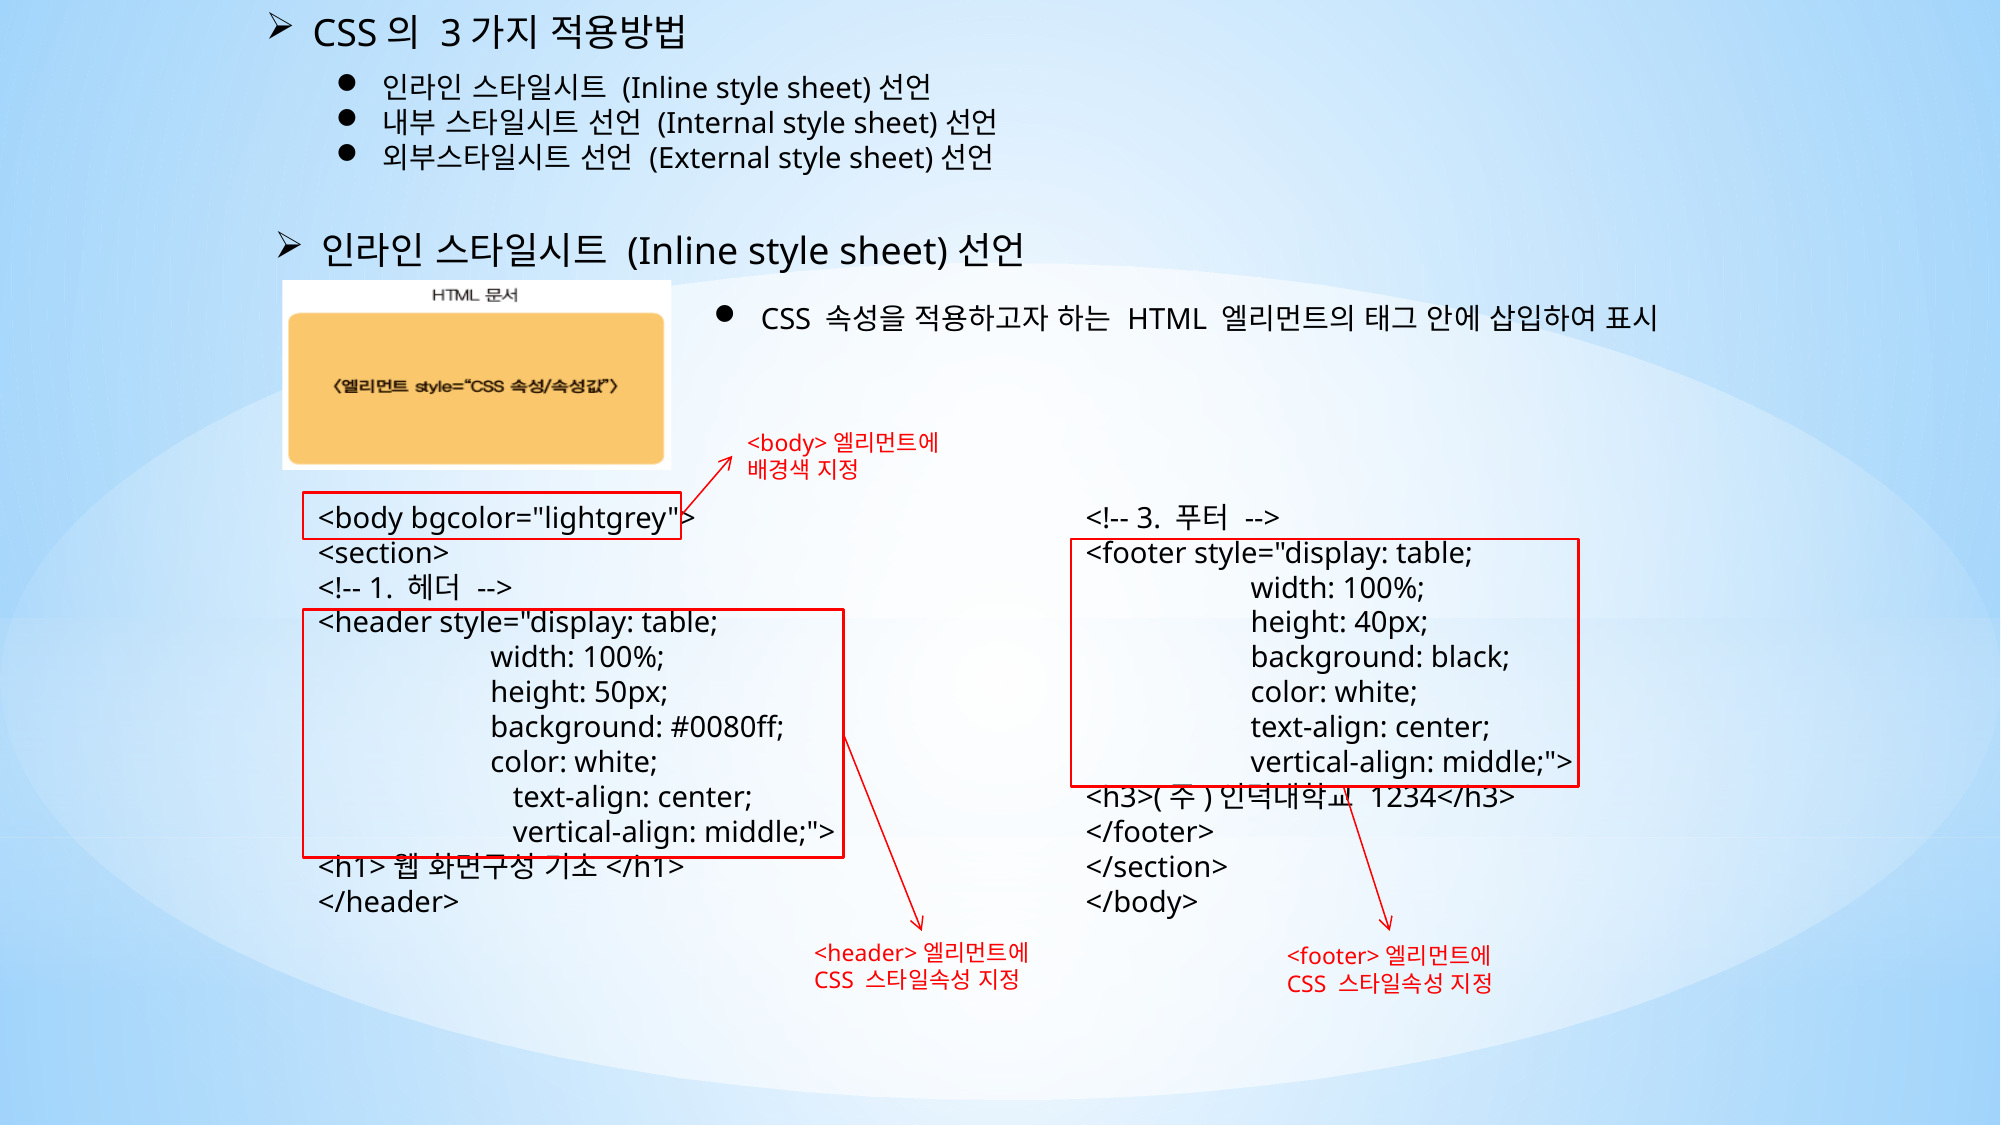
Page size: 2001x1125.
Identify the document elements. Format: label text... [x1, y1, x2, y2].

text_box 인라인 스타일시트 (Inline style sheet)선언 내부 스타일시트 선언 (Internal style sheet)선언 외부스타일시트 선언 (External style sheet)선언 [321, 61, 1014, 182]
text_box <!-- 3. 푸터 --> <footer style="display: table; width: 100%; height: 40px; background: black; color: white; text-align: center; vertical-align: middle;"> <h3>(주)인덕대학교 1234</h3> </footer> </section> </body> [1070, 491, 1617, 926]
text_box 인라인 스타일시트 (Inline style sheet)선언 [259, 219, 1414, 280]
text_box <body bgcolor="lightgrey"> <section> <!-- 1. 헤더 --> <header style="display: table; width: 100%; height: 50px; background: #0080ff; color: white; text-align: center; vertical-align: middle;"> <h1>웹 화면구성 기초</h1> </header> [303, 859, 836, 926]
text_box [843, 733, 922, 932]
text_box CSS 속성을 적용하고자 하는 HTML 엘리먼트의 태그 안에 삽입하여 표시 [699, 292, 1759, 343]
text_box [302, 491, 682, 540]
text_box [1343, 786, 1390, 932]
text_box <body bgcolor="lightgrey"> <section> <!-- 1. 헤더 --> <header style="display: table; width: 100%; height: 50px; background: #0080ff; color: white; text-align: center; vertical-align: middle;"> <h1>웹 화면구성 기초</h1> </header> [303, 491, 859, 732]
text_box [1070, 538, 1580, 788]
text_box <header>엘리먼트에 CSS 스타일속성 지정 [799, 931, 1045, 1001]
text_box [302, 608, 845, 859]
picture [282, 280, 672, 470]
text_box <footer>엘리먼트에 CSS 스타일속성 지정 [1272, 934, 1509, 1005]
text_box CSS의 3가지 적용방법 [250, 1, 703, 62]
text_box <body>엘리먼트에 배경색 지정 [732, 420, 955, 491]
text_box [680, 455, 734, 516]
